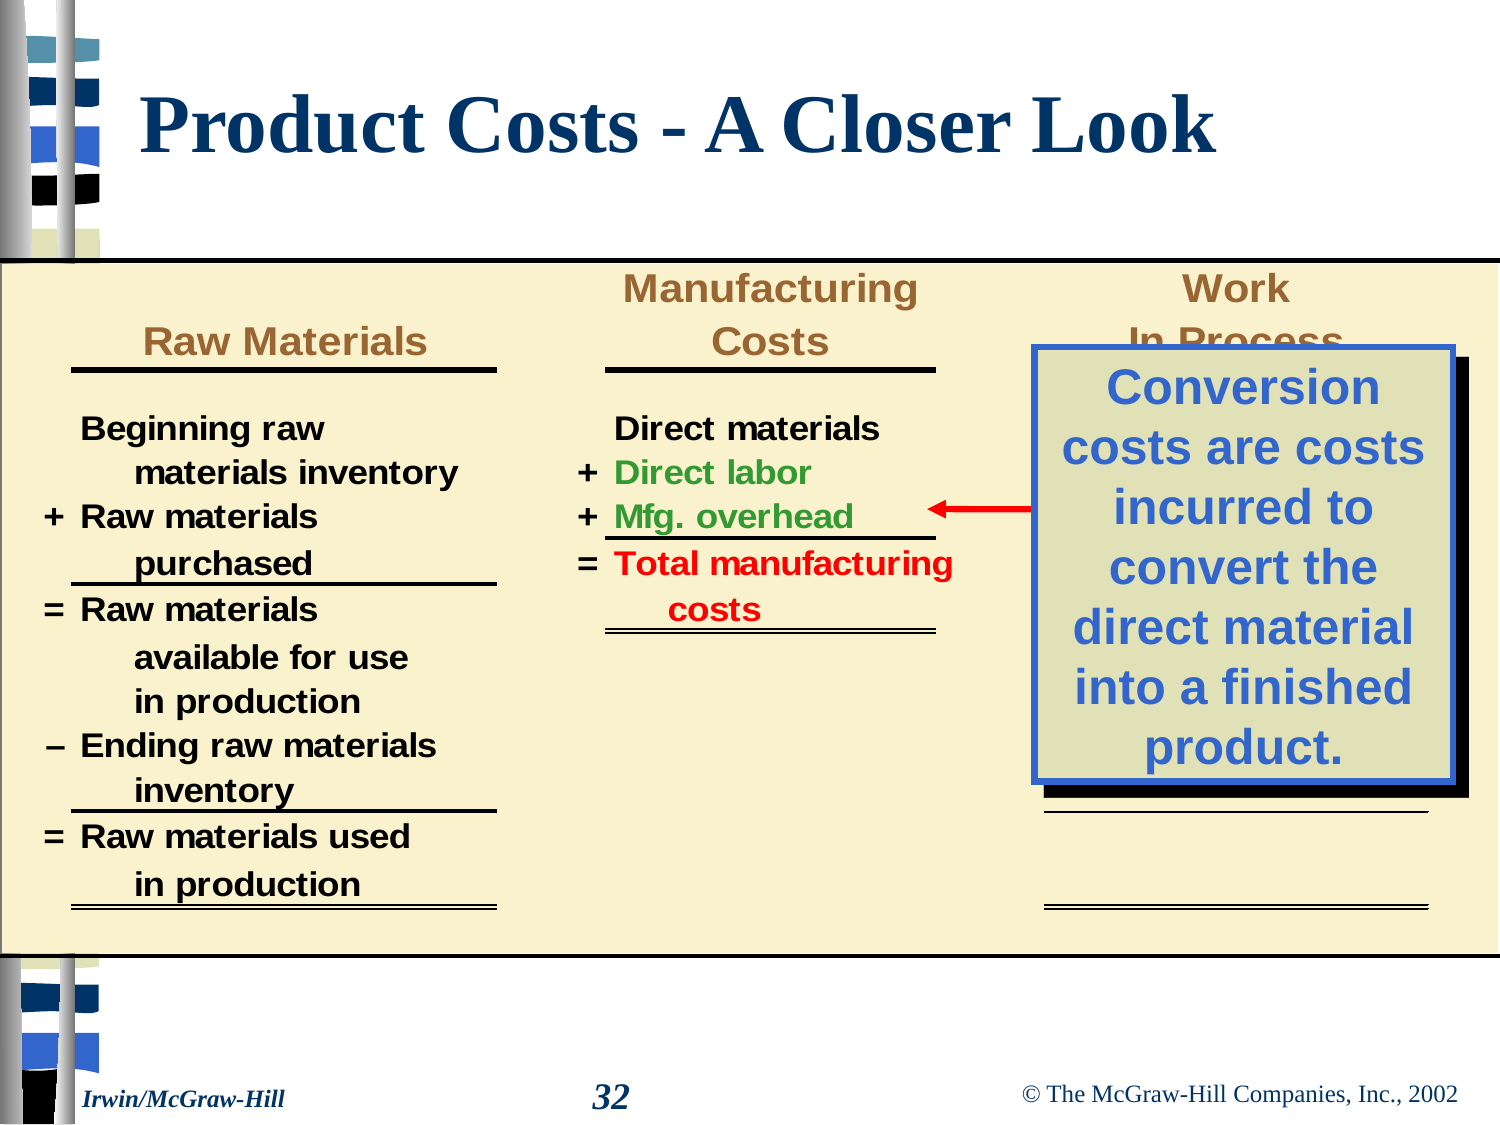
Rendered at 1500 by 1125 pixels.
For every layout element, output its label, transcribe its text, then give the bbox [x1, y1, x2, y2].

title Product Costs - A Closer Look [125, 24, 1438, 213]
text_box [0, 262, 1500, 955]
